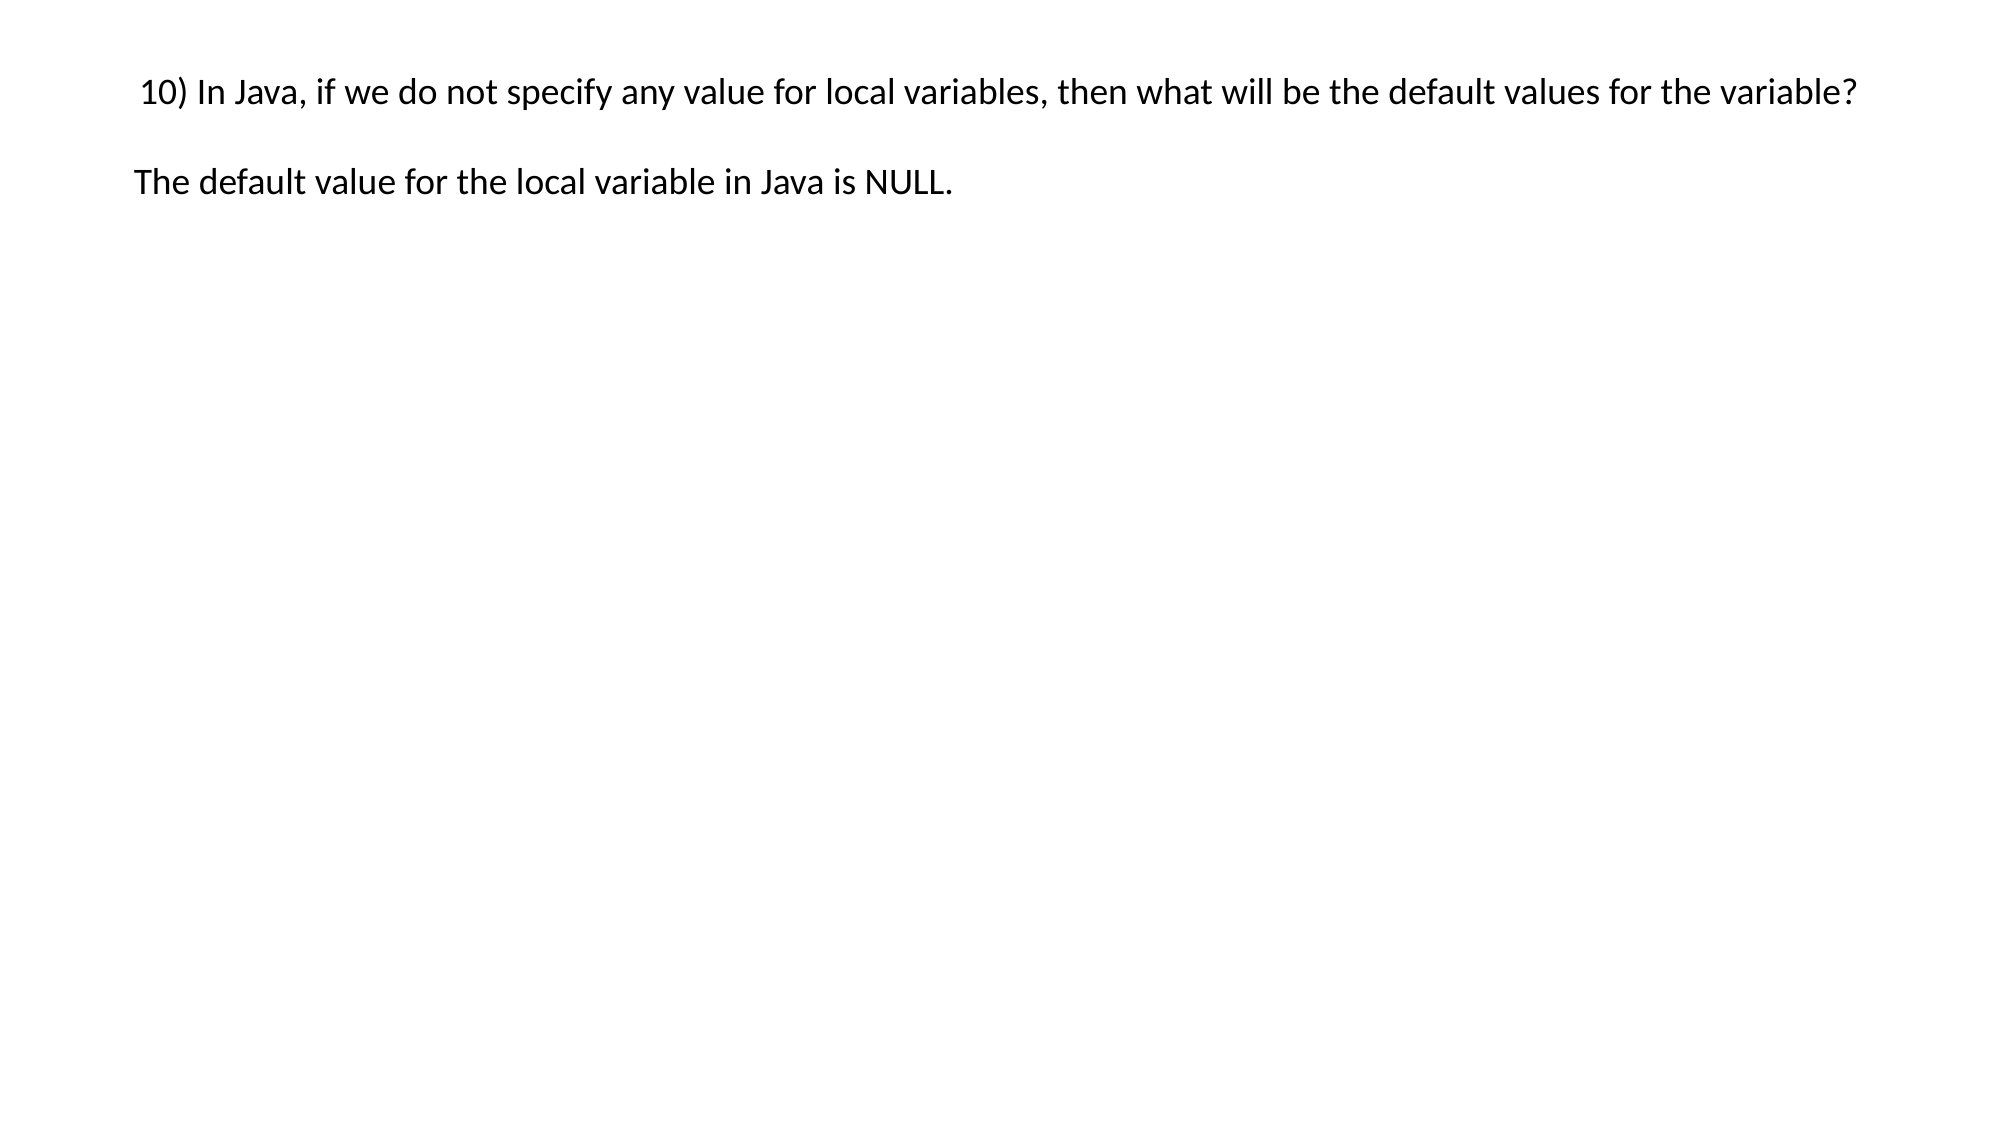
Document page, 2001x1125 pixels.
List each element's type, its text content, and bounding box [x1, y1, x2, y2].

text_box 10) In Java, if we do not specify any value for local variables, then what will be the default values for the variable? [124, 59, 1885, 120]
text_box The default value for the local variable in Java is NULL. [118, 149, 970, 210]
